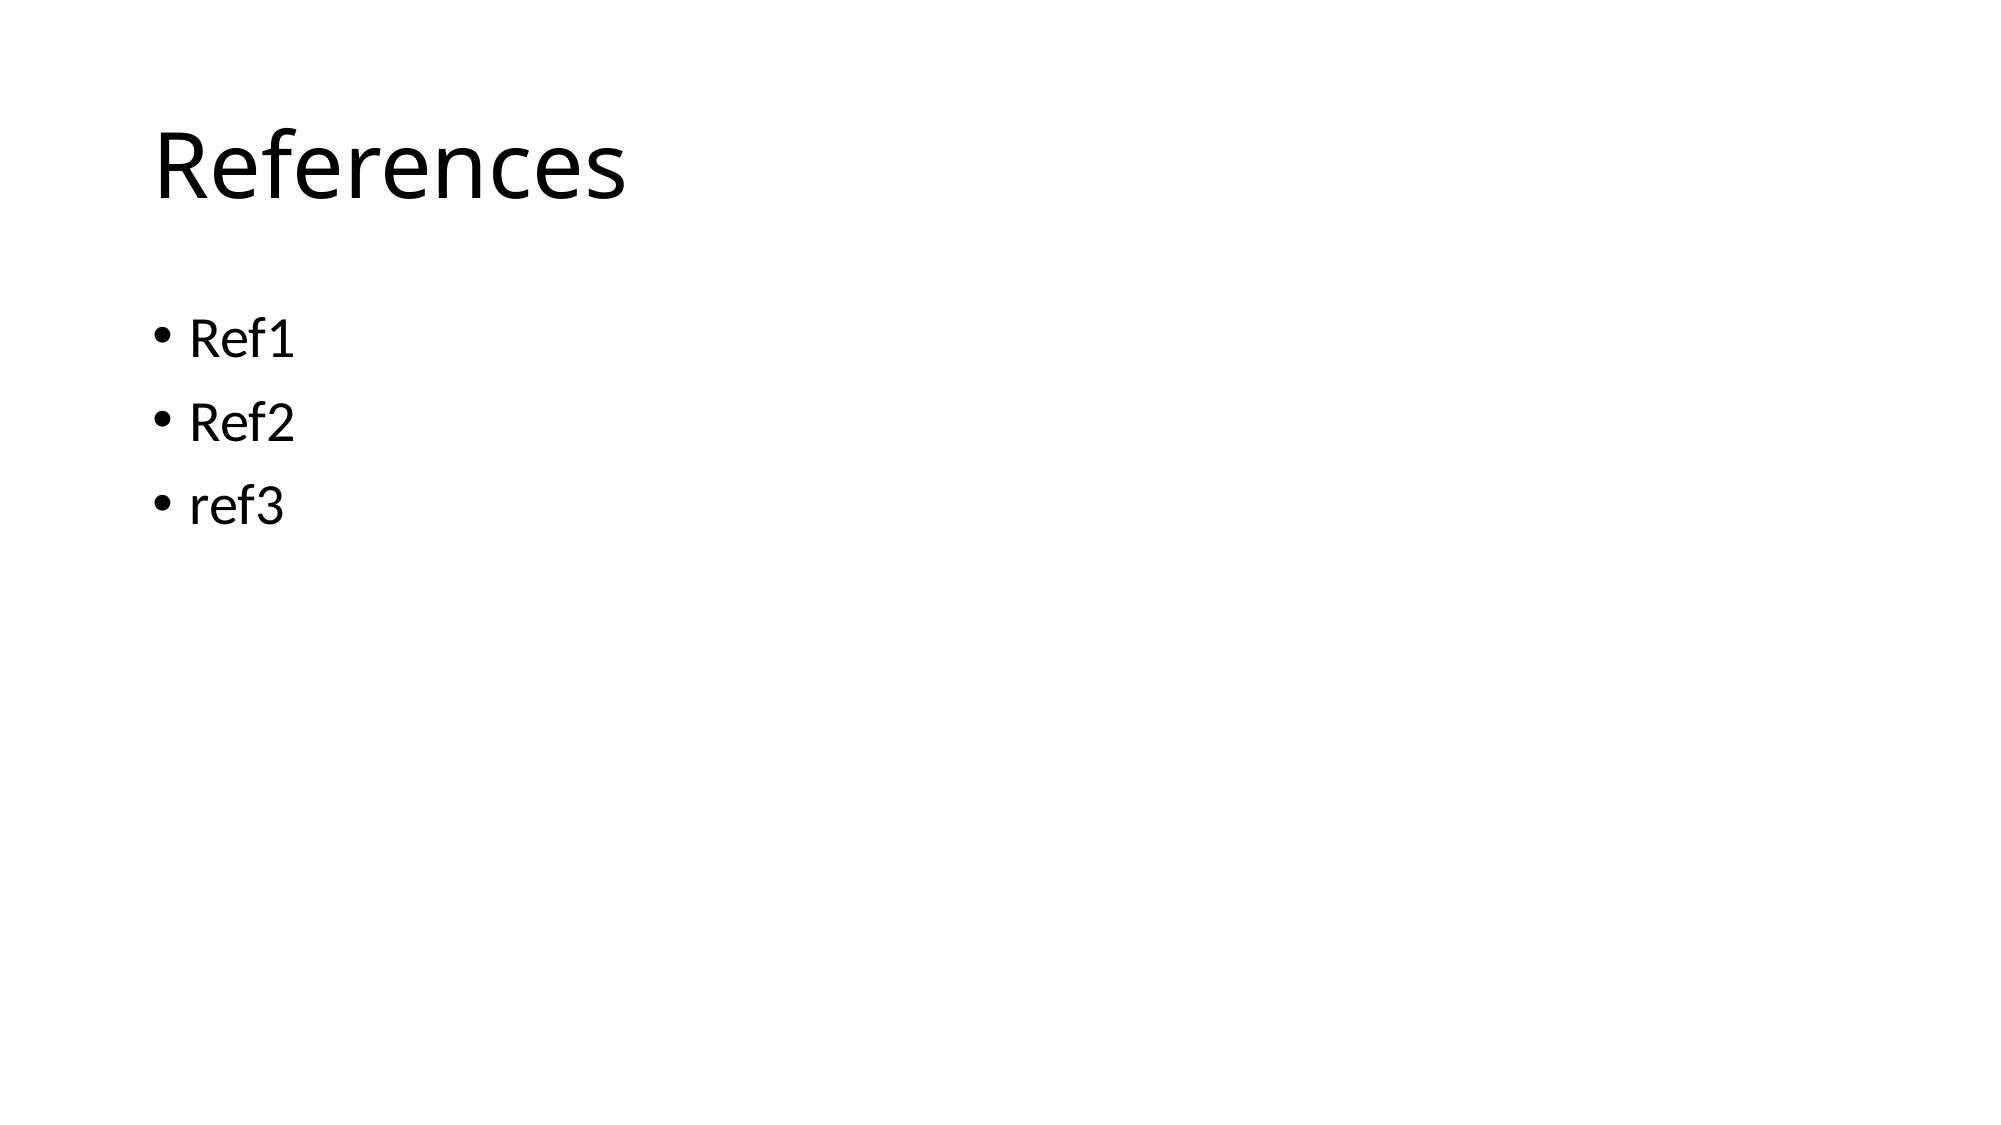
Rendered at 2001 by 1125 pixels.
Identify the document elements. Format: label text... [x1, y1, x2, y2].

title References [137, 59, 1863, 278]
list Ref1 Ref2 ref3 [137, 299, 1863, 1014]
